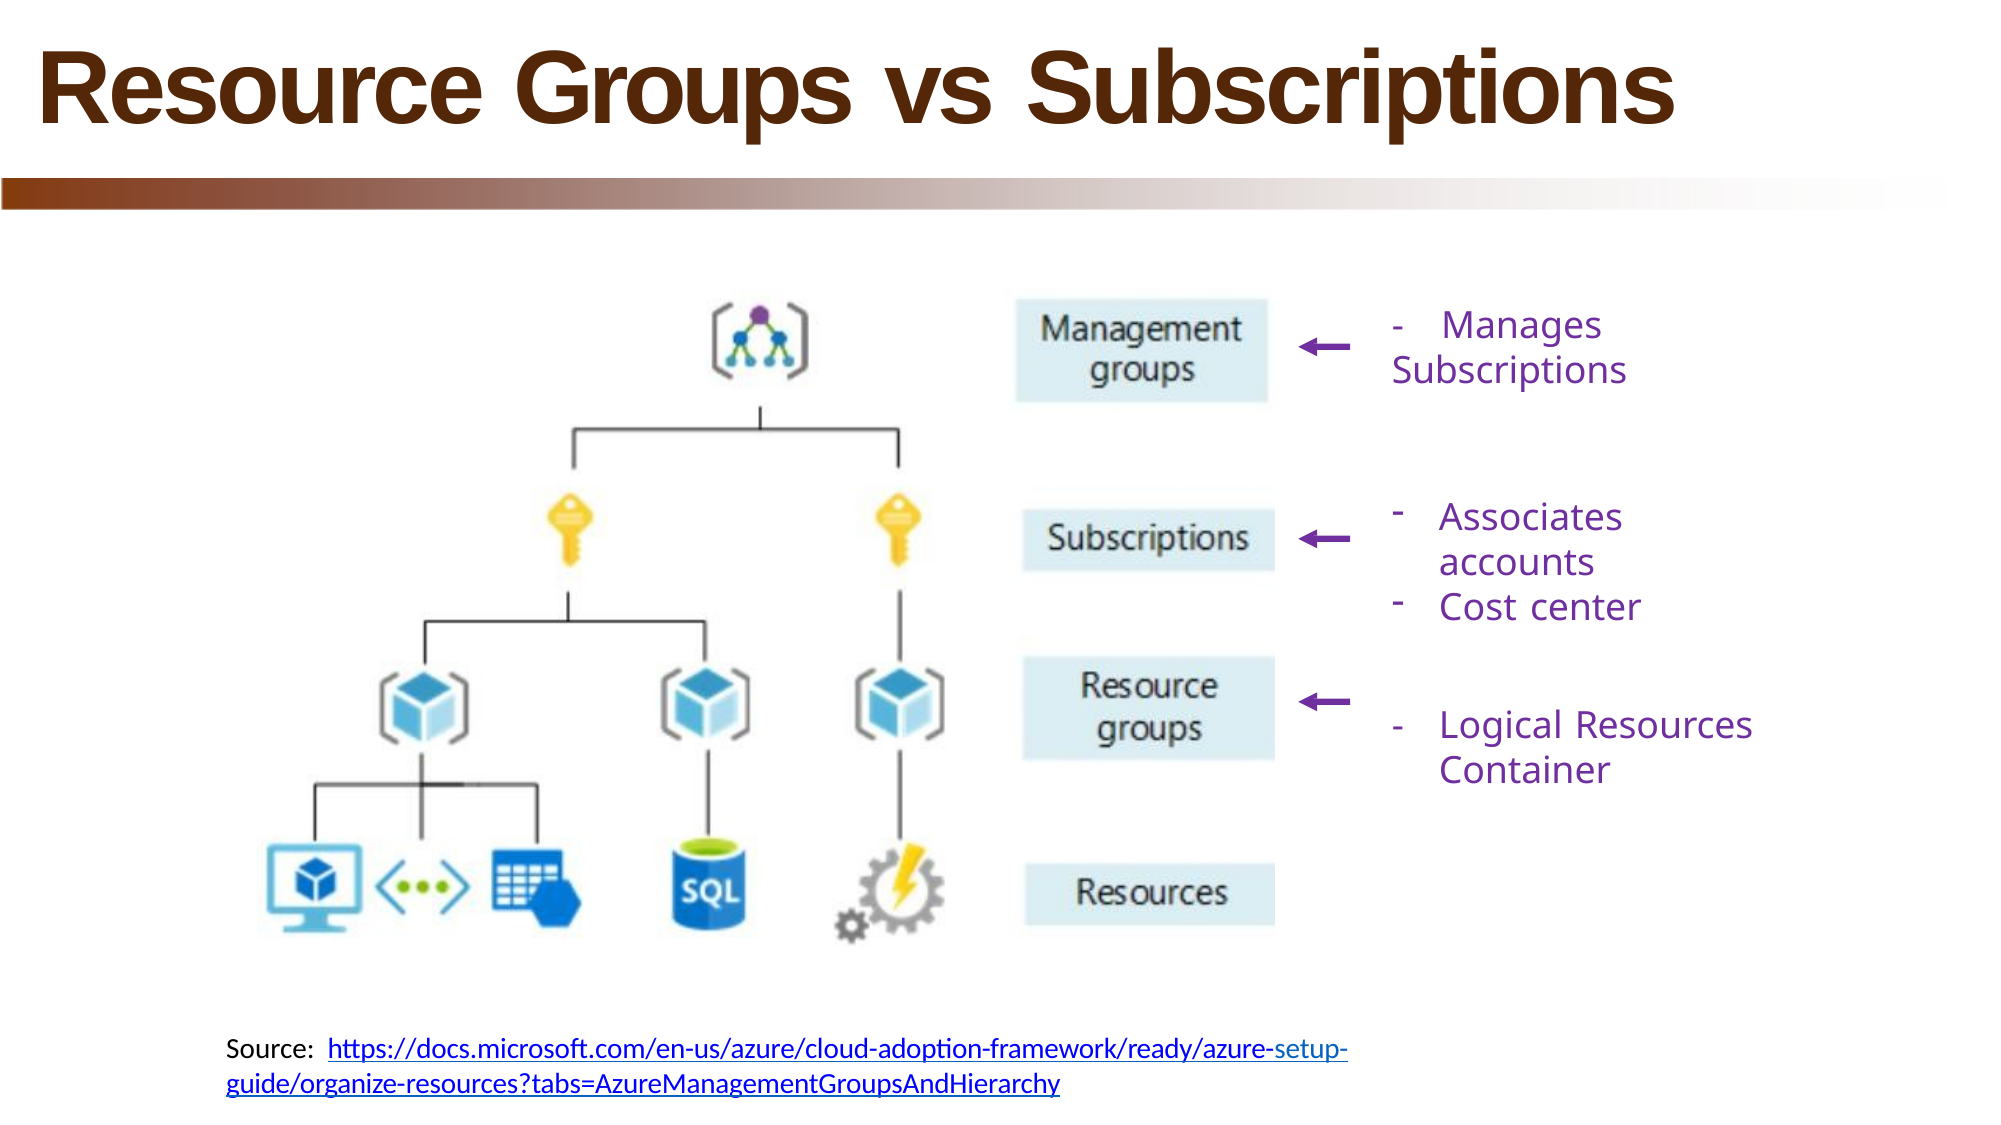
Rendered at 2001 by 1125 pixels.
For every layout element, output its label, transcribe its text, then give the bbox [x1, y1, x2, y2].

title Resource Groups vs Subscriptions [34, 17, 1838, 208]
picture [257, 286, 1275, 947]
text_box Associates accounts Cost center Logical Resources Container [1389, 491, 1787, 792]
text_box [1298, 337, 1351, 357]
picture [1, 178, 1975, 210]
text_box [1298, 529, 1351, 549]
text_box Source: https://docs.microsoft.com/en-us/azure/cloud-adoption-framework/ready/azure-setup- guide/organize-resources?tabs=AzureManagementGroupsAndHierarchy [224, 1027, 1368, 1100]
text_box [1298, 692, 1351, 712]
text_box - Manages Subscriptions [1389, 299, 1833, 392]
